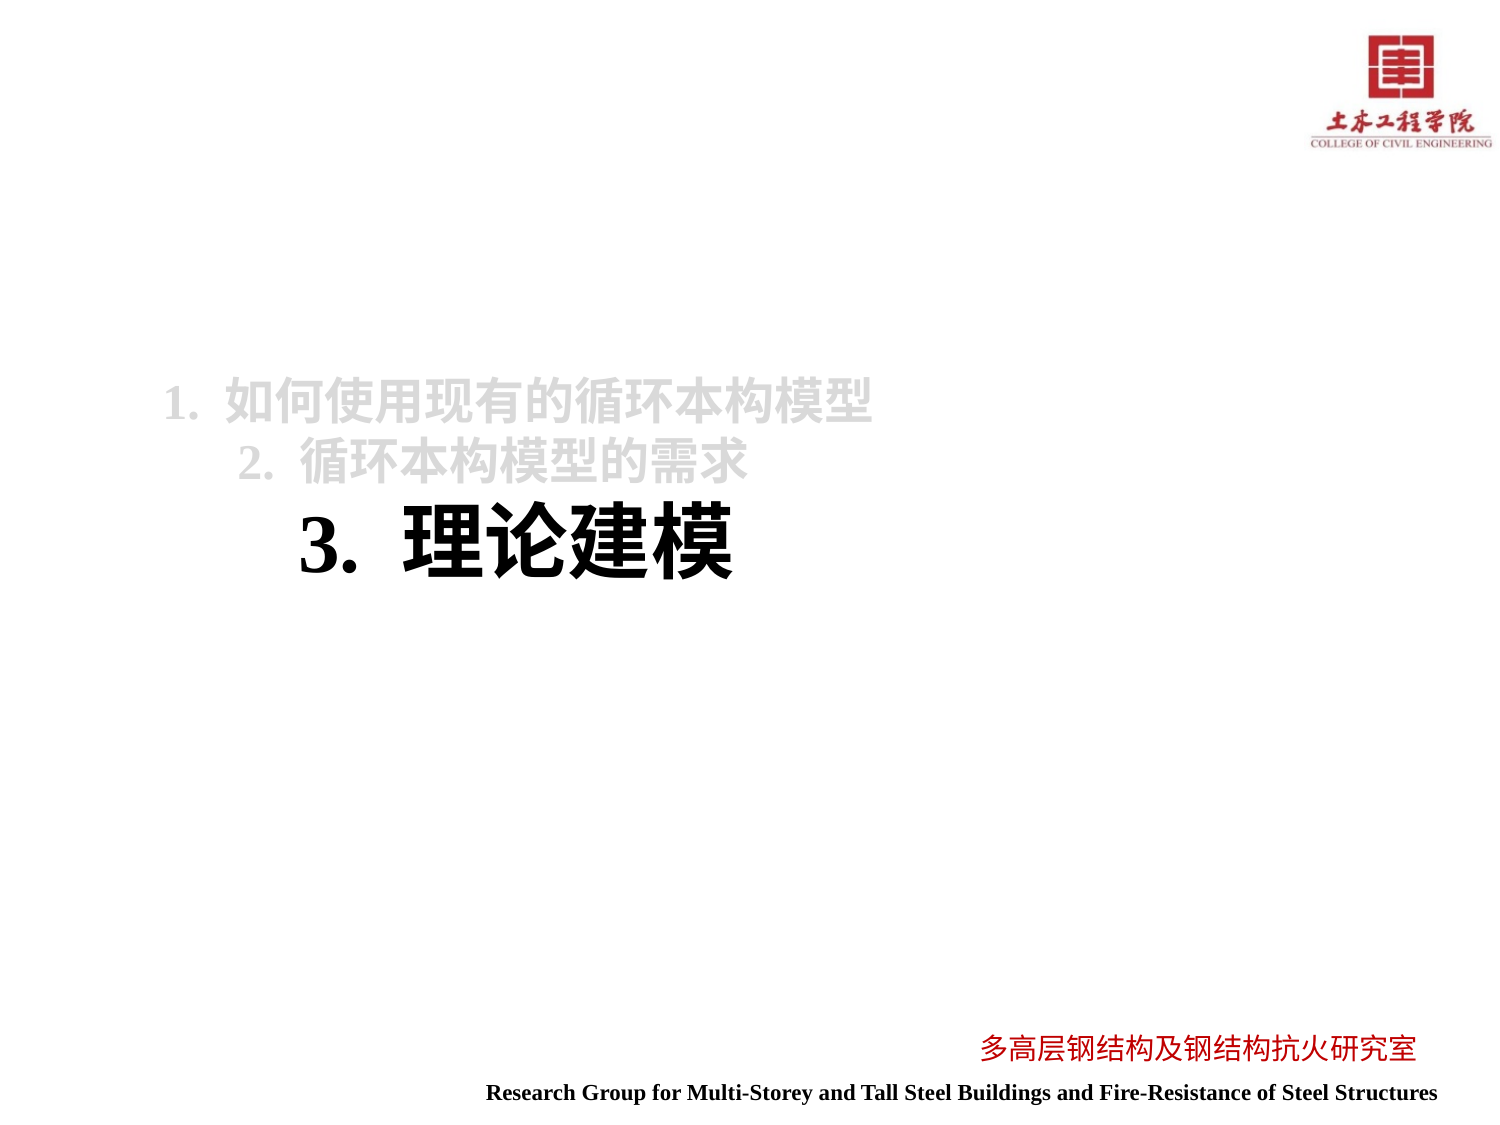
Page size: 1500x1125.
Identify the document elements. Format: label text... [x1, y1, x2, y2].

picture [1304, 18, 1500, 160]
text_box 多高层钢结构及钢结构抗火研究室 [964, 1023, 1433, 1070]
text_box 1. 如何使用现有的循环本构模型 2. 循环本构模型的需求 3. 理论建模 [147, 361, 1435, 657]
text_box Research Group for Multi-Storey and Tall Steel Buildings and Fire-Resistance of Steel Structures [425, 1070, 1500, 1113]
